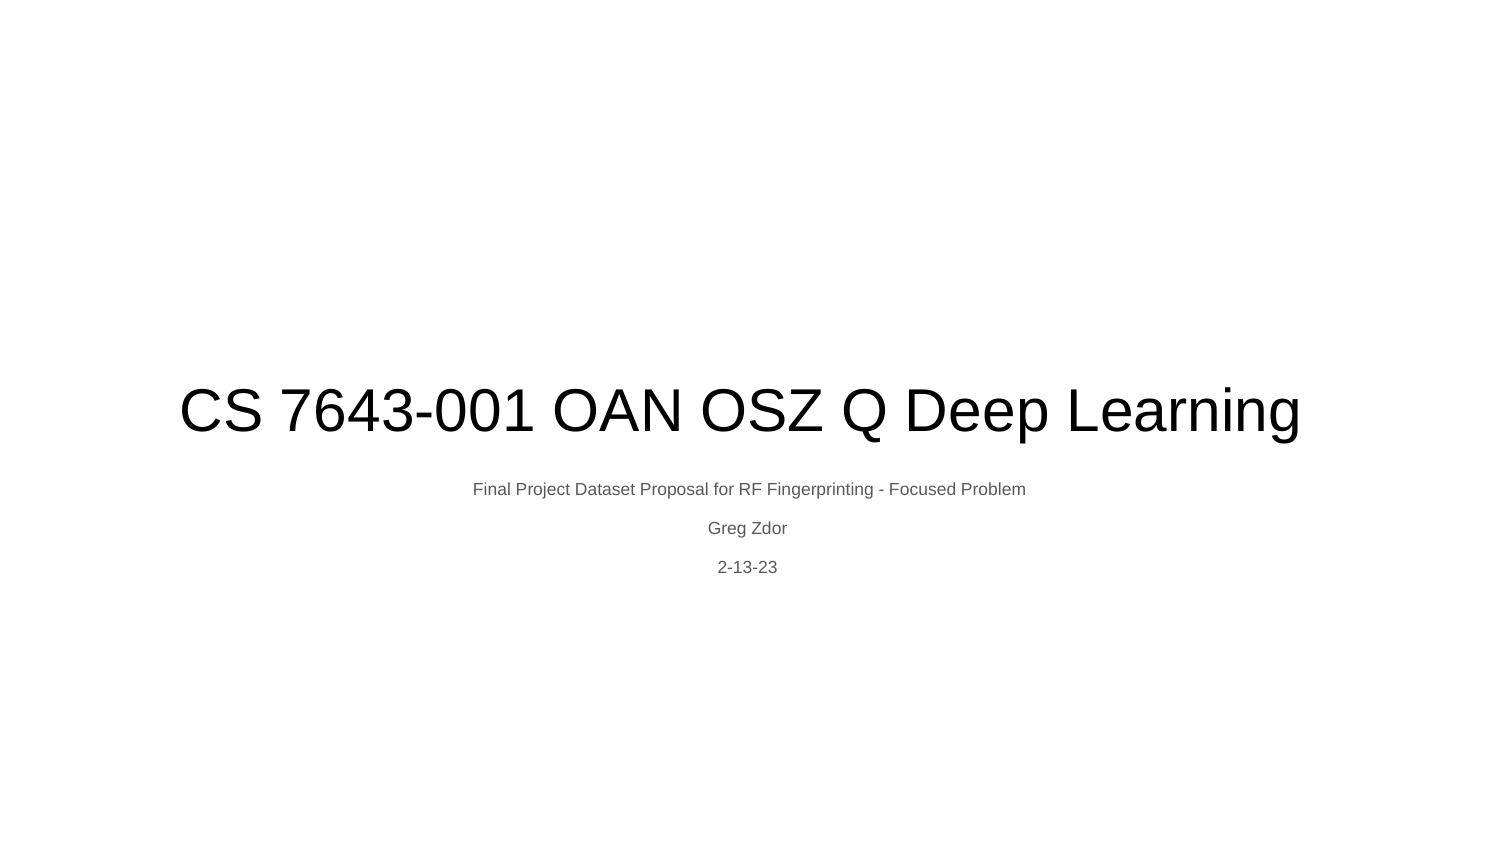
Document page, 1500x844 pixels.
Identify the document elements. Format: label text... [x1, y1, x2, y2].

title CS 7643-001 OAN OSZ Q Deep Learning [51, 122, 1449, 459]
subtitle Final Project Dataset Proposal for RF Fingerprinting - Focused Problem Greg Zdor 2-13-23 [51, 464, 1449, 595]
